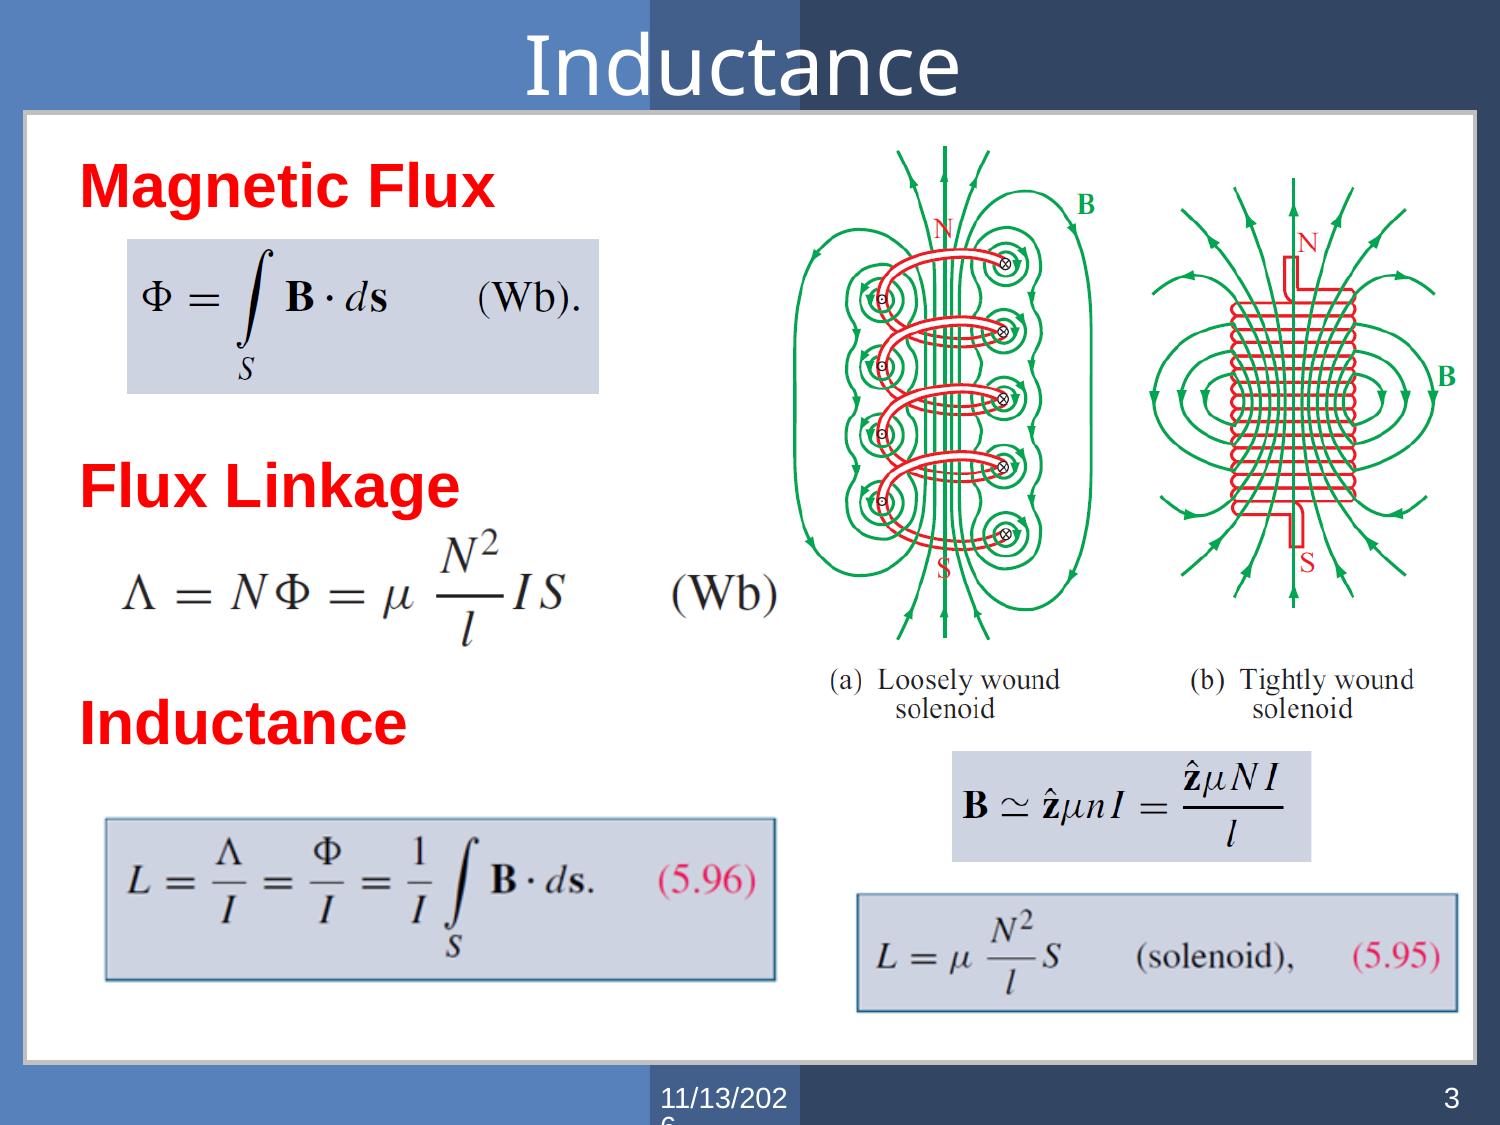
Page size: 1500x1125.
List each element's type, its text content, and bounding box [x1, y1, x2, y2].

text_box Inductance [64, 675, 424, 765]
text_box Flux Linkage [64, 437, 477, 528]
title Inductance [49, 12, 1438, 113]
picture [849, 887, 1463, 1023]
text_box Magnetic Flux [64, 137, 512, 228]
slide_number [644, 1071, 808, 1125]
picture [99, 812, 783, 988]
slide_number 3 [1124, 1071, 1476, 1125]
picture [949, 749, 1312, 863]
picture [112, 137, 1468, 726]
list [124, 237, 601, 395]
